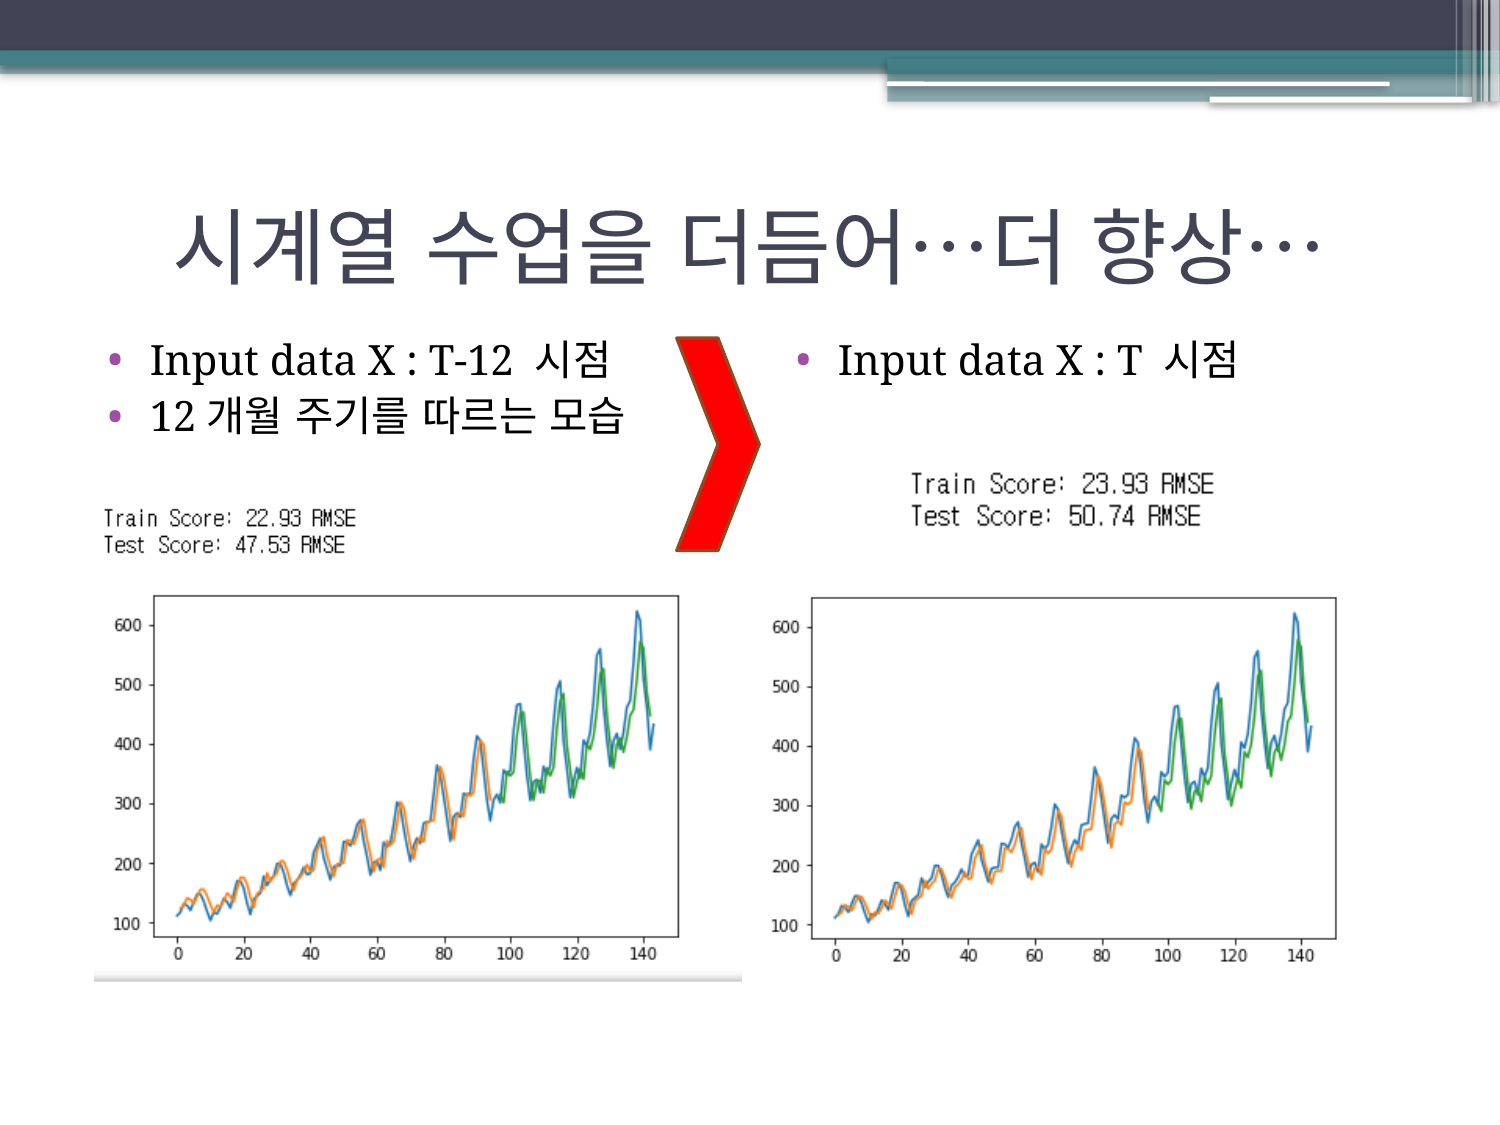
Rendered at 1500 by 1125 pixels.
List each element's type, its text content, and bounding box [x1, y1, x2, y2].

list Input data X : T-12 시점 12개월 주기를 따르는 모습 [75, 326, 738, 1112]
picture [870, 461, 1285, 545]
text_box [675, 336, 761, 498]
picture [94, 500, 1362, 991]
text_box Input data X : T 시점 [763, 326, 1426, 1112]
title 시계열 수업을 더듬어…더 향상… [75, 187, 1425, 303]
